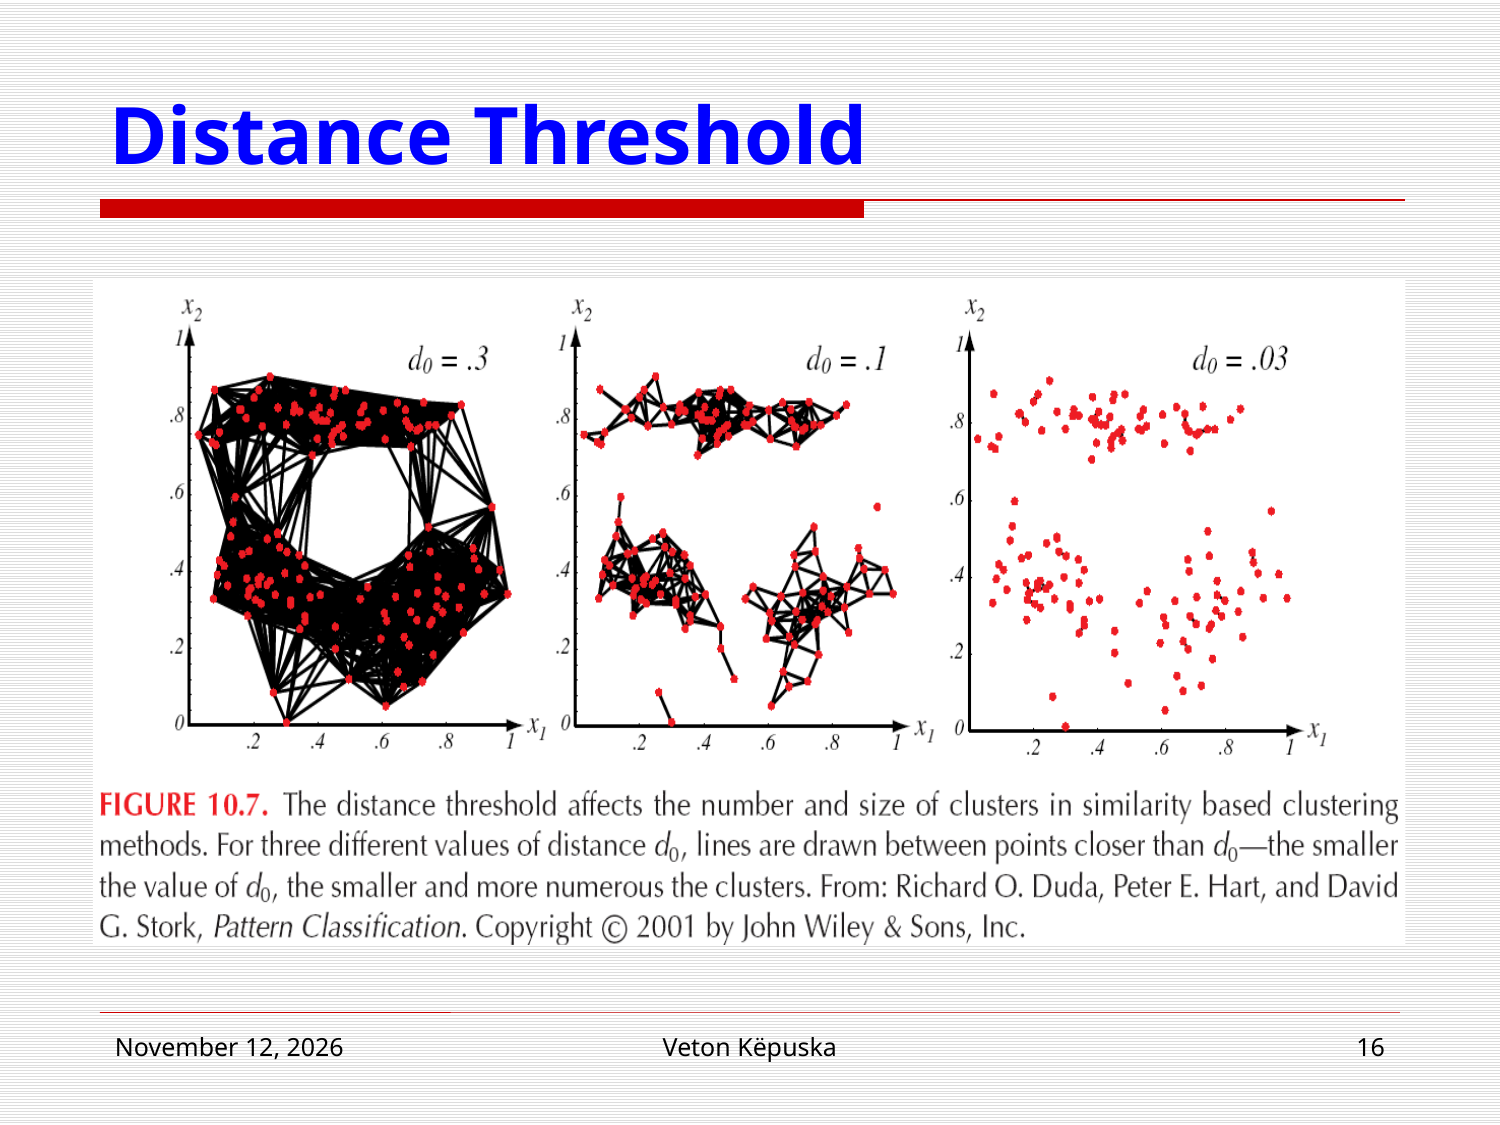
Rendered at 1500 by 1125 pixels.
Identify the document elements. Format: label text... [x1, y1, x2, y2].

title Distance Threshold [93, 49, 1407, 188]
slide_number 16 [1074, 1024, 1401, 1103]
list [92, 280, 1406, 945]
footer Veton Këpuska [512, 1024, 988, 1103]
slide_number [99, 1024, 426, 1103]
